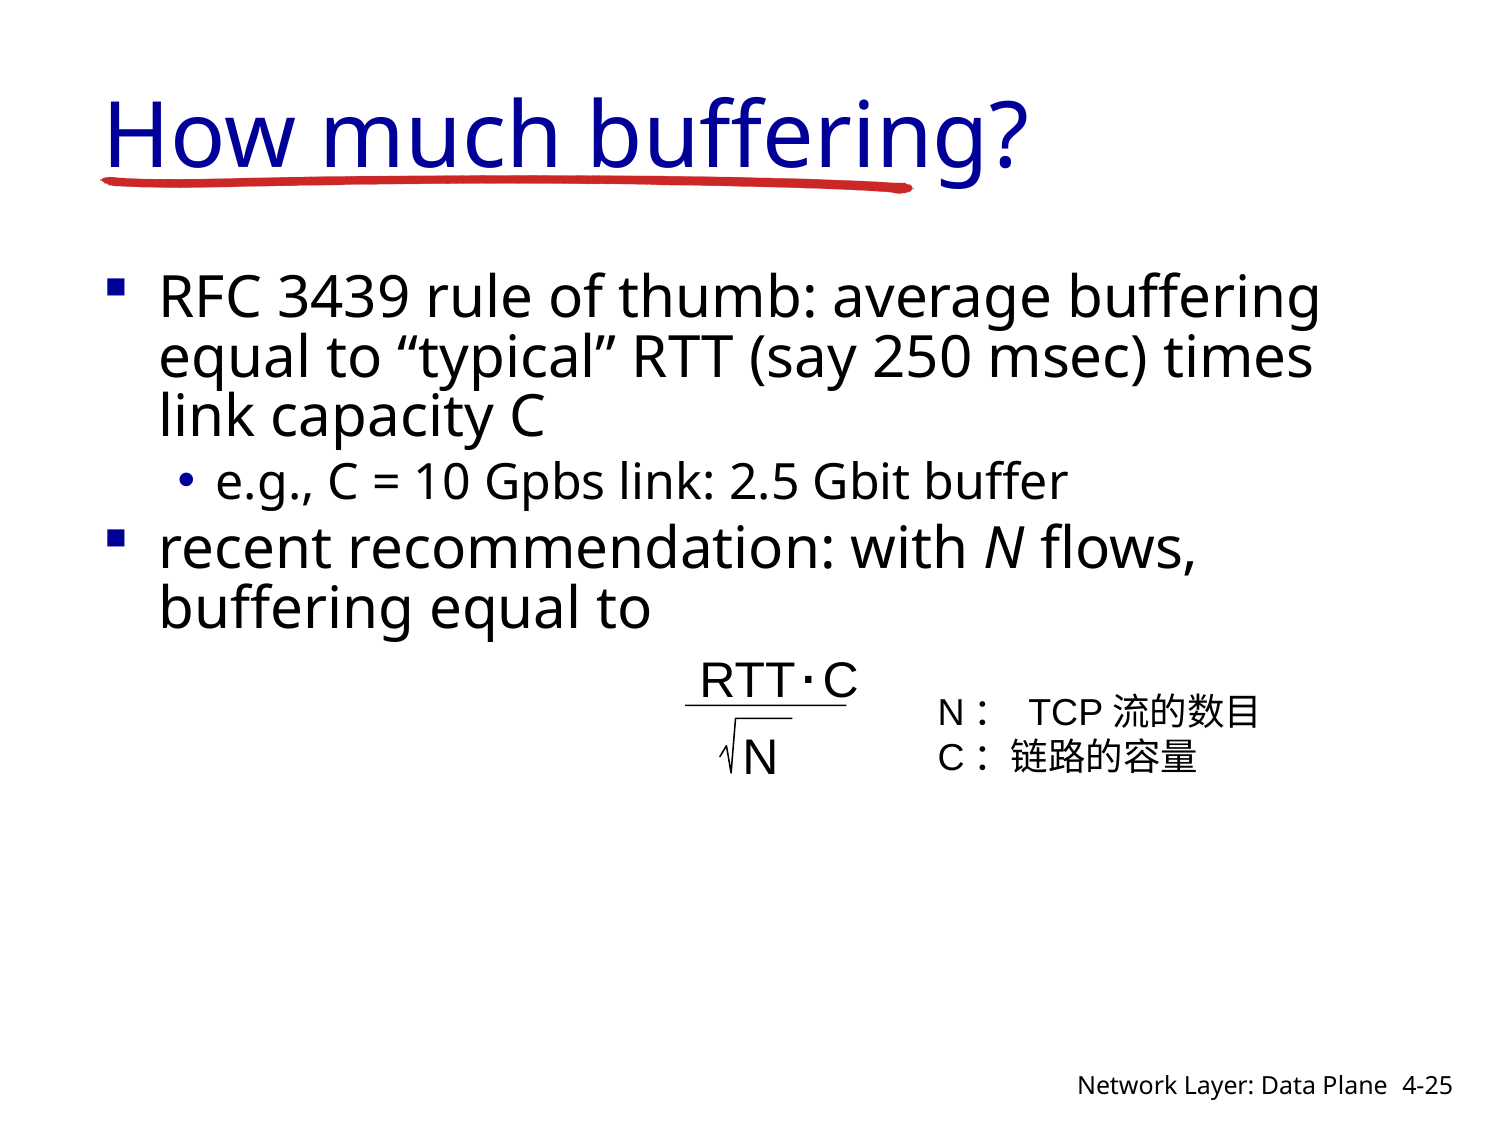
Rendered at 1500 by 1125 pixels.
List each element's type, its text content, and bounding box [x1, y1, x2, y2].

title How much buffering? [87, 37, 1363, 226]
text_box N： TCP流的数目 C：链路的容量 [922, 680, 1304, 831]
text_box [683, 609, 875, 793]
slide_number 4- [1386, 1061, 1480, 1108]
footer Network Layer: Data Plane [1045, 1062, 1404, 1102]
picture [97, 170, 923, 200]
list RFC 3439 rule of thumb: average buffering equal to “typical” RTT (say 250 msec) times link capacity C e.g., C = 10 Gpbs link: 2.5 Gbit buffer recent recommendation: with N flows, buffering equal to [87, 262, 1363, 1026]
